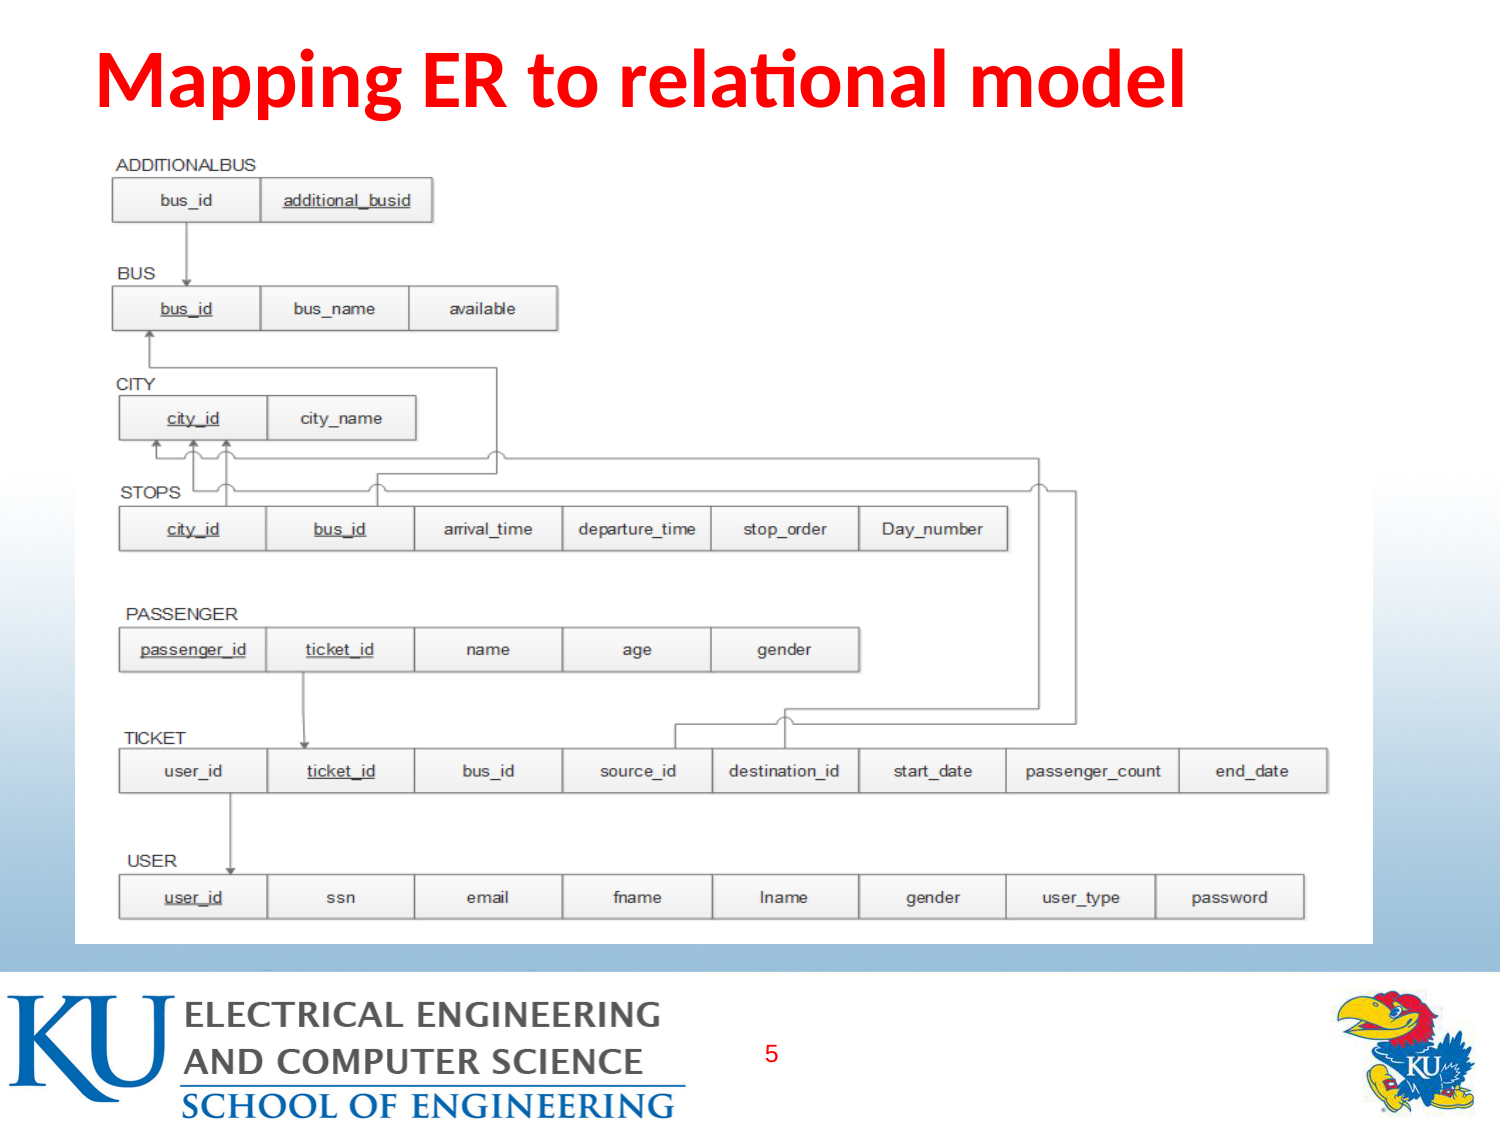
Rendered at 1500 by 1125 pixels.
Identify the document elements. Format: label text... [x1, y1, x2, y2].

text_box 5 [749, 1030, 823, 1075]
title Mapping ER to relational model [94, 0, 1406, 161]
picture [0, 0, 1500, 1125]
